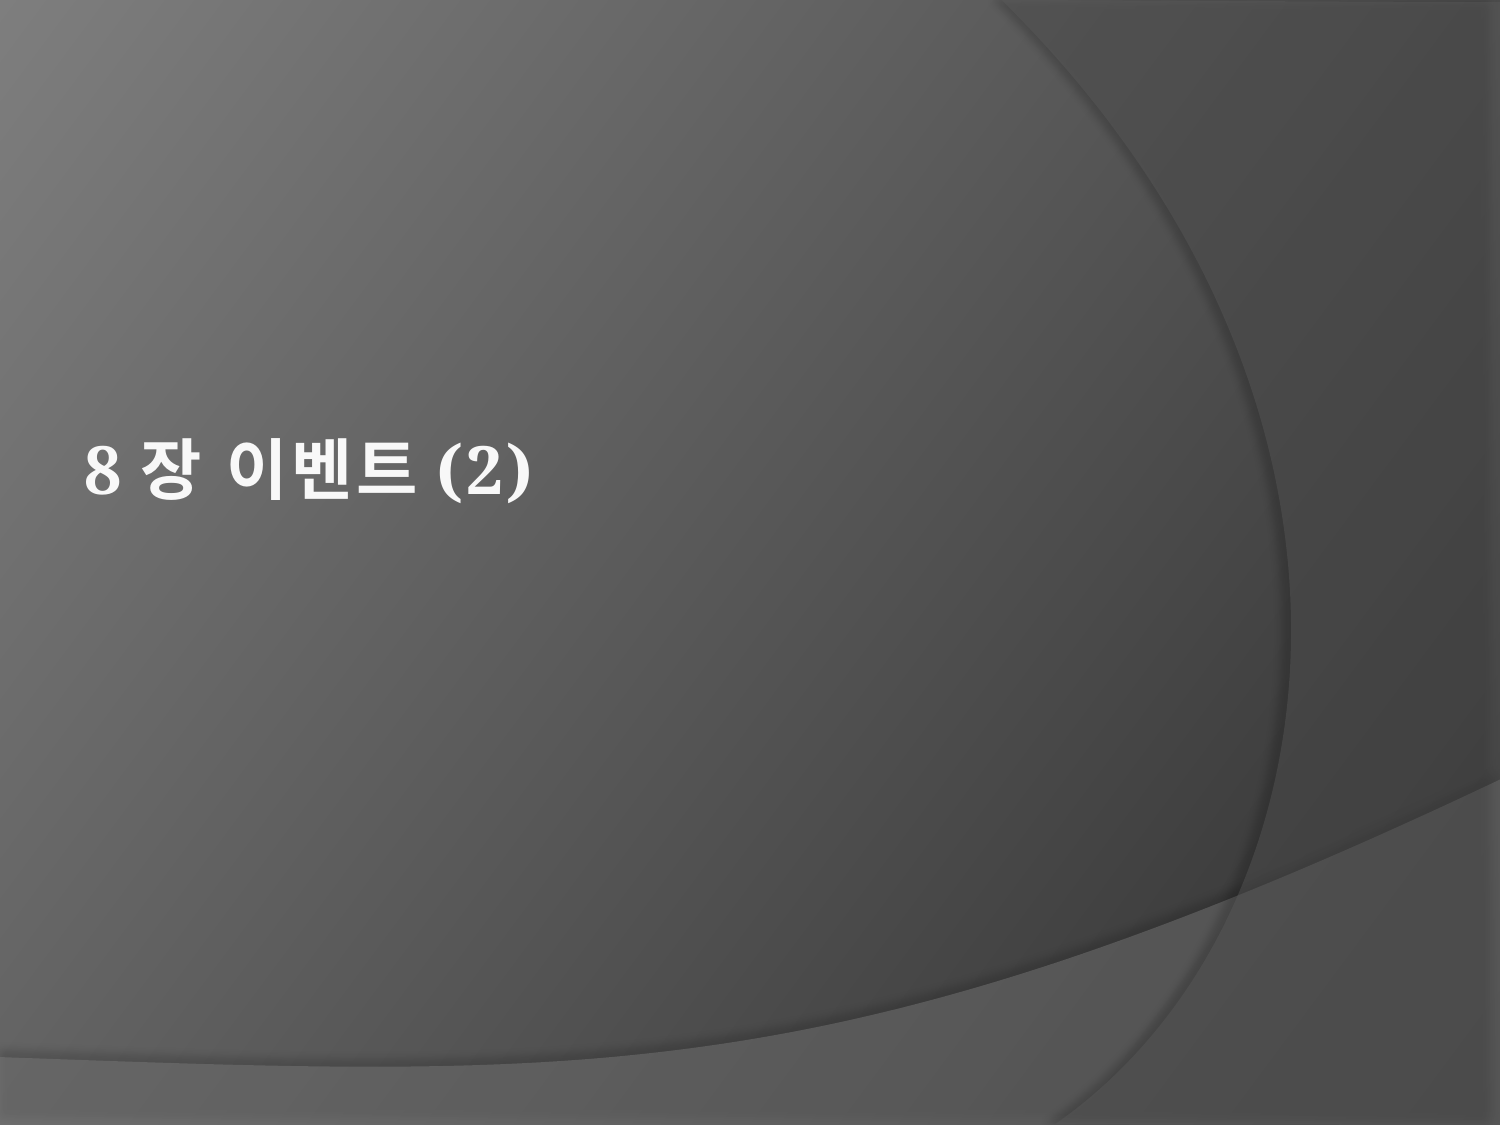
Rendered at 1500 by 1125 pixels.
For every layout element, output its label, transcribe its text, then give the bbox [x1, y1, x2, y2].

text_box 8장 이벤트(2) [76, 420, 1453, 646]
